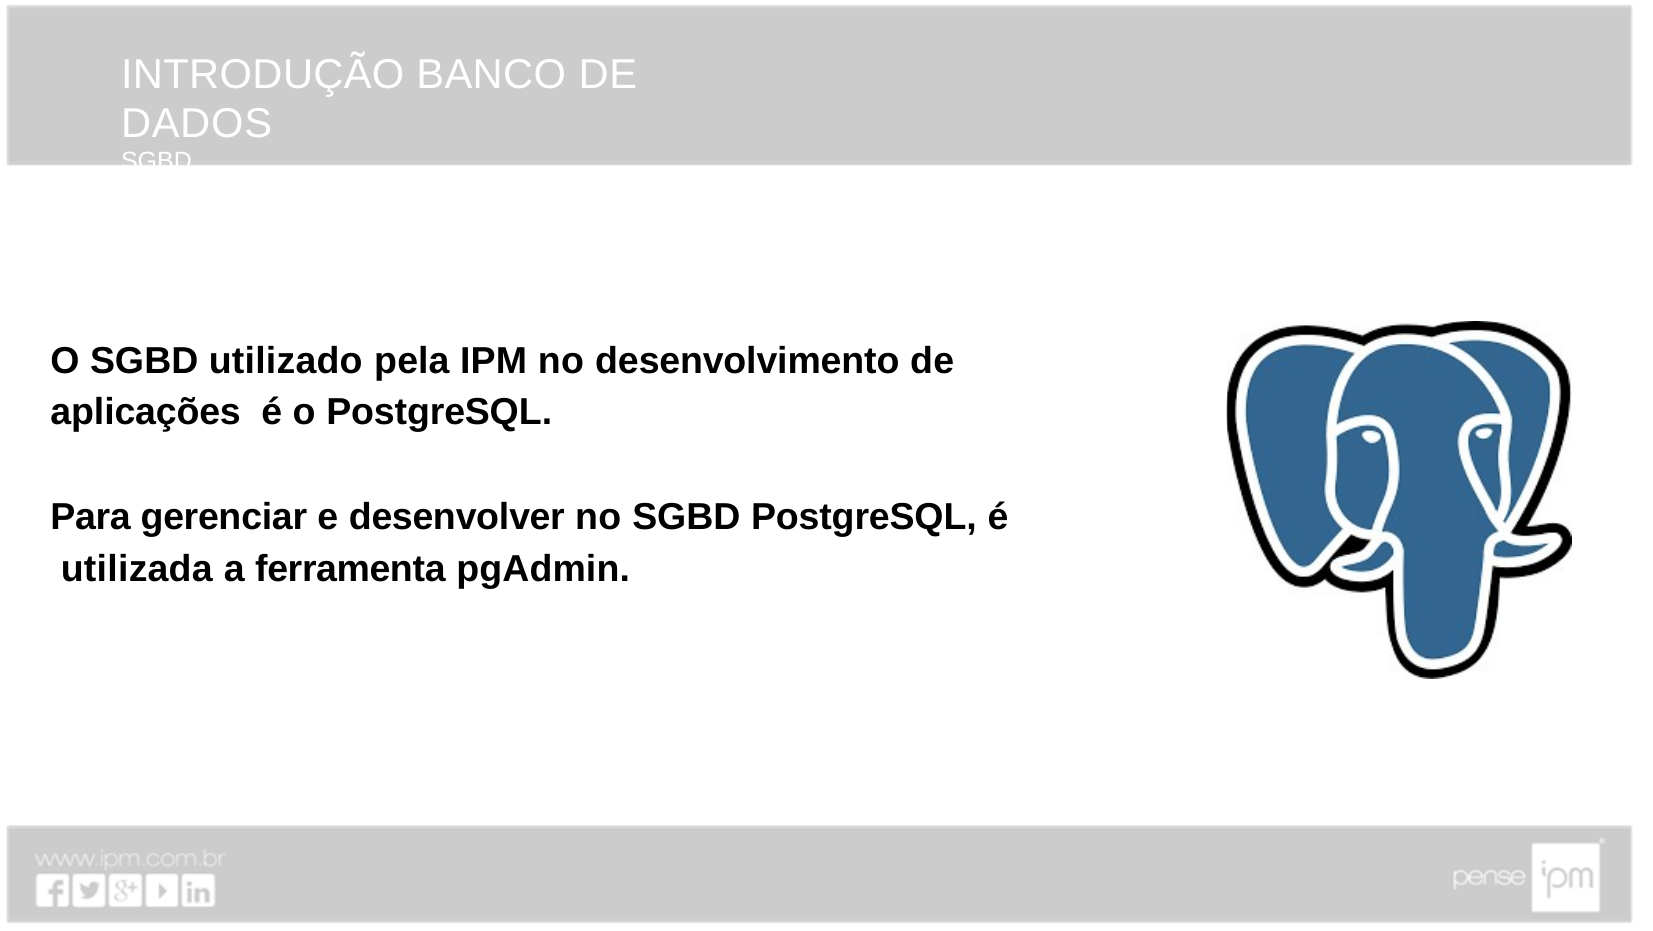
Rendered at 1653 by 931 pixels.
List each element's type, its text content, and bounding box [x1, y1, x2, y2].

text_box O SGBD utilizado pela IPM no desenvolvimento de aplicações é o PostgreSQL. Para gerenciar e desenvolver no SGBD PostgreSQL, é utilizada a ferramenta pgAdmin. [48, 327, 1156, 589]
picture [6, 4, 1633, 924]
text_box [1226, 321, 1572, 679]
title INTRODUÇÃO BANCO DE DADOS SGBD [118, 44, 798, 203]
